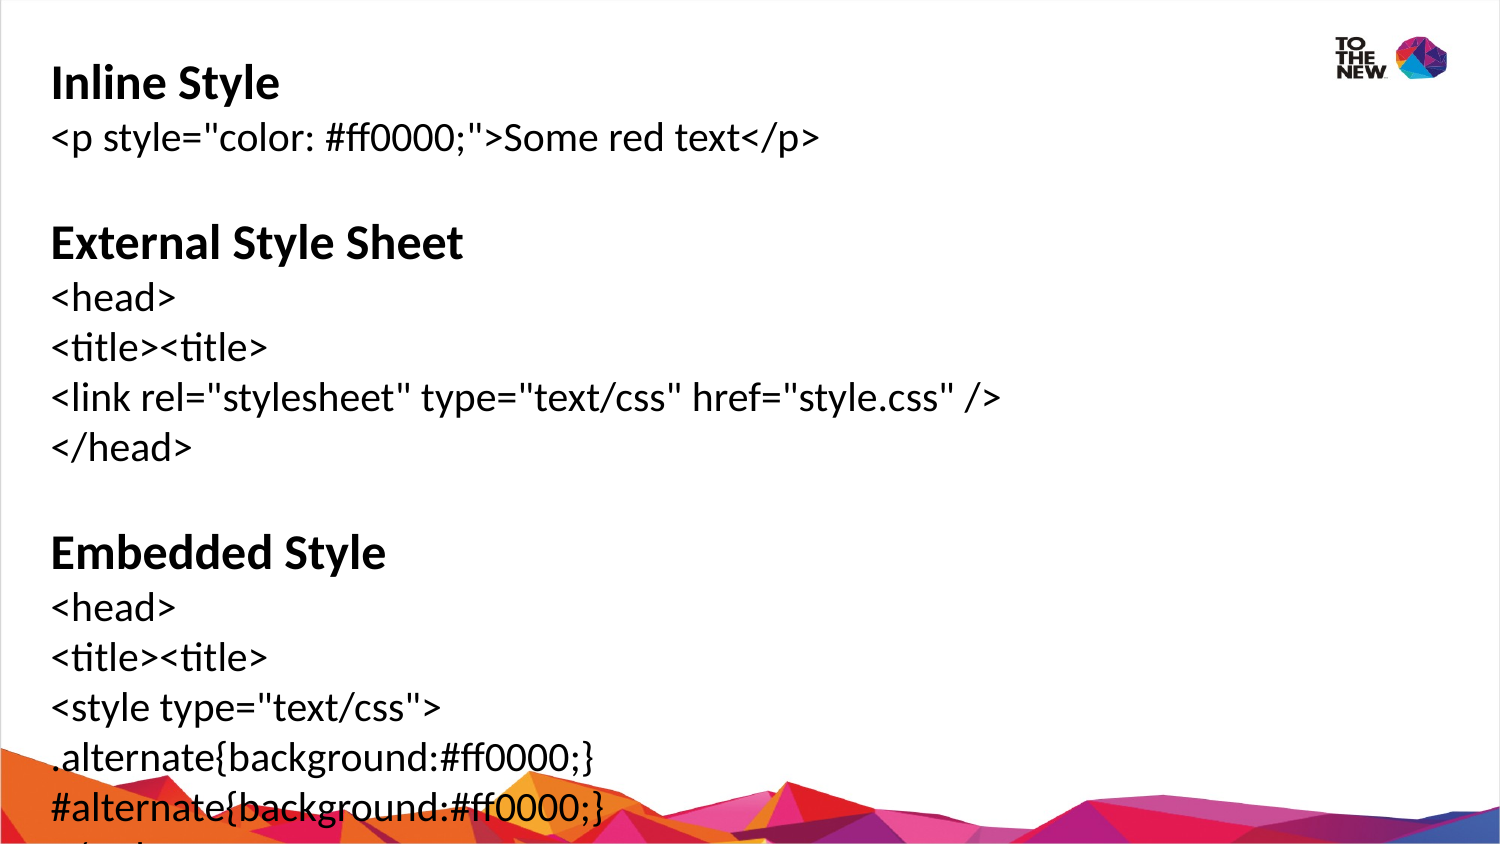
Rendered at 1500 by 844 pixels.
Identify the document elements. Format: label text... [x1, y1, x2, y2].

picture [0, 0, 1500, 844]
text_box Inline Style <p style="color: #ff0000;">Some red text</p> External Style Sheet <head> <title><title> <link rel="stylesheet" type="text/css" href="style.css" /> </head> Embedded Style <head> <title><title> <style type="text/css"> .alternate{background:#ff0000;} #alternate{background:#ff0000;} </style> </head> [35, 41, 1456, 777]
